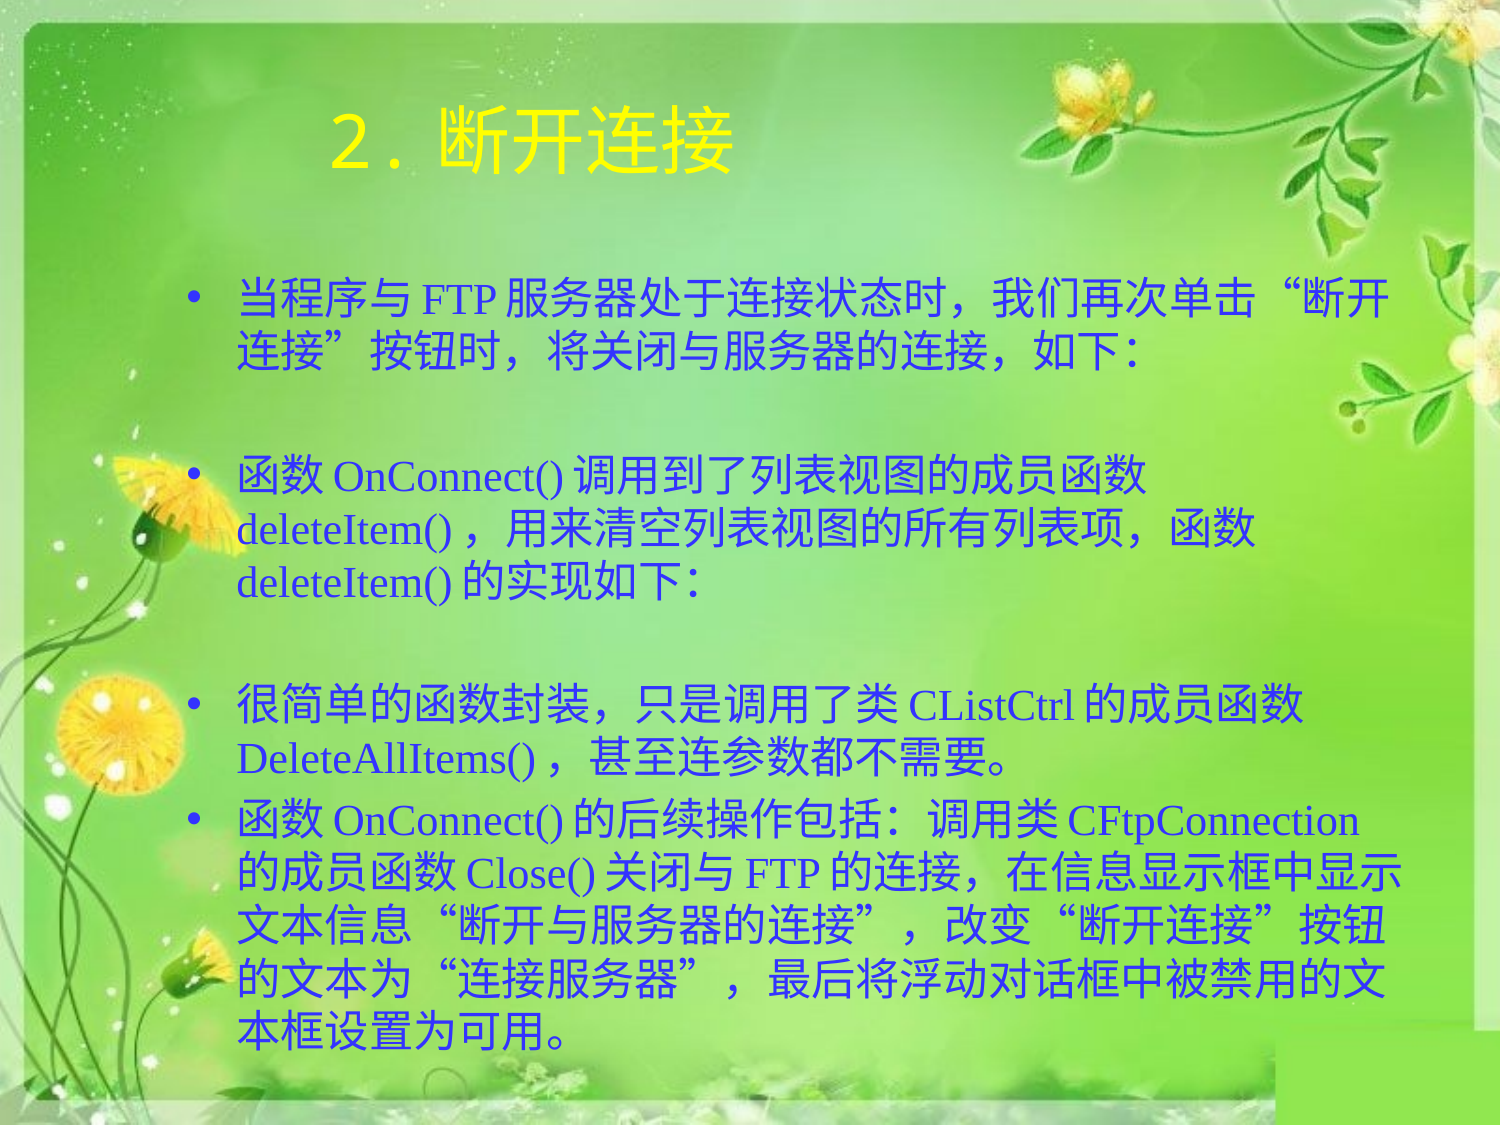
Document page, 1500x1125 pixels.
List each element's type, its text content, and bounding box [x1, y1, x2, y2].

picture [0, 0, 1500, 1125]
list 当程序与FTP服务器处于连接状态时，我们再次单击“断开连接”按钮时，将关闭与服务器的连接，如下： 函数OnConnect()调用到了列表视图的成员函数deleteItem()，用来清空列表视图的所有列表项，函数deleteItem()的实现如下： 很简单的函数封装，只是调用了类CListCtrl的成员函数DeleteAllItems()，甚至连参数都不需要。 函数OnConnect()的后续操作包括：调用类CFtpConnection的成员函数Close()关闭与FTP的连接，在信息显示框中显示文本信息“断开与服务器的连接”，改变“断开连接”按钮的文本为“连接服务器”，最后将浮动对话框中被禁用的文本框设置为可用。 [171, 262, 1425, 1071]
title 2.断开连接 [29, 45, 1034, 233]
